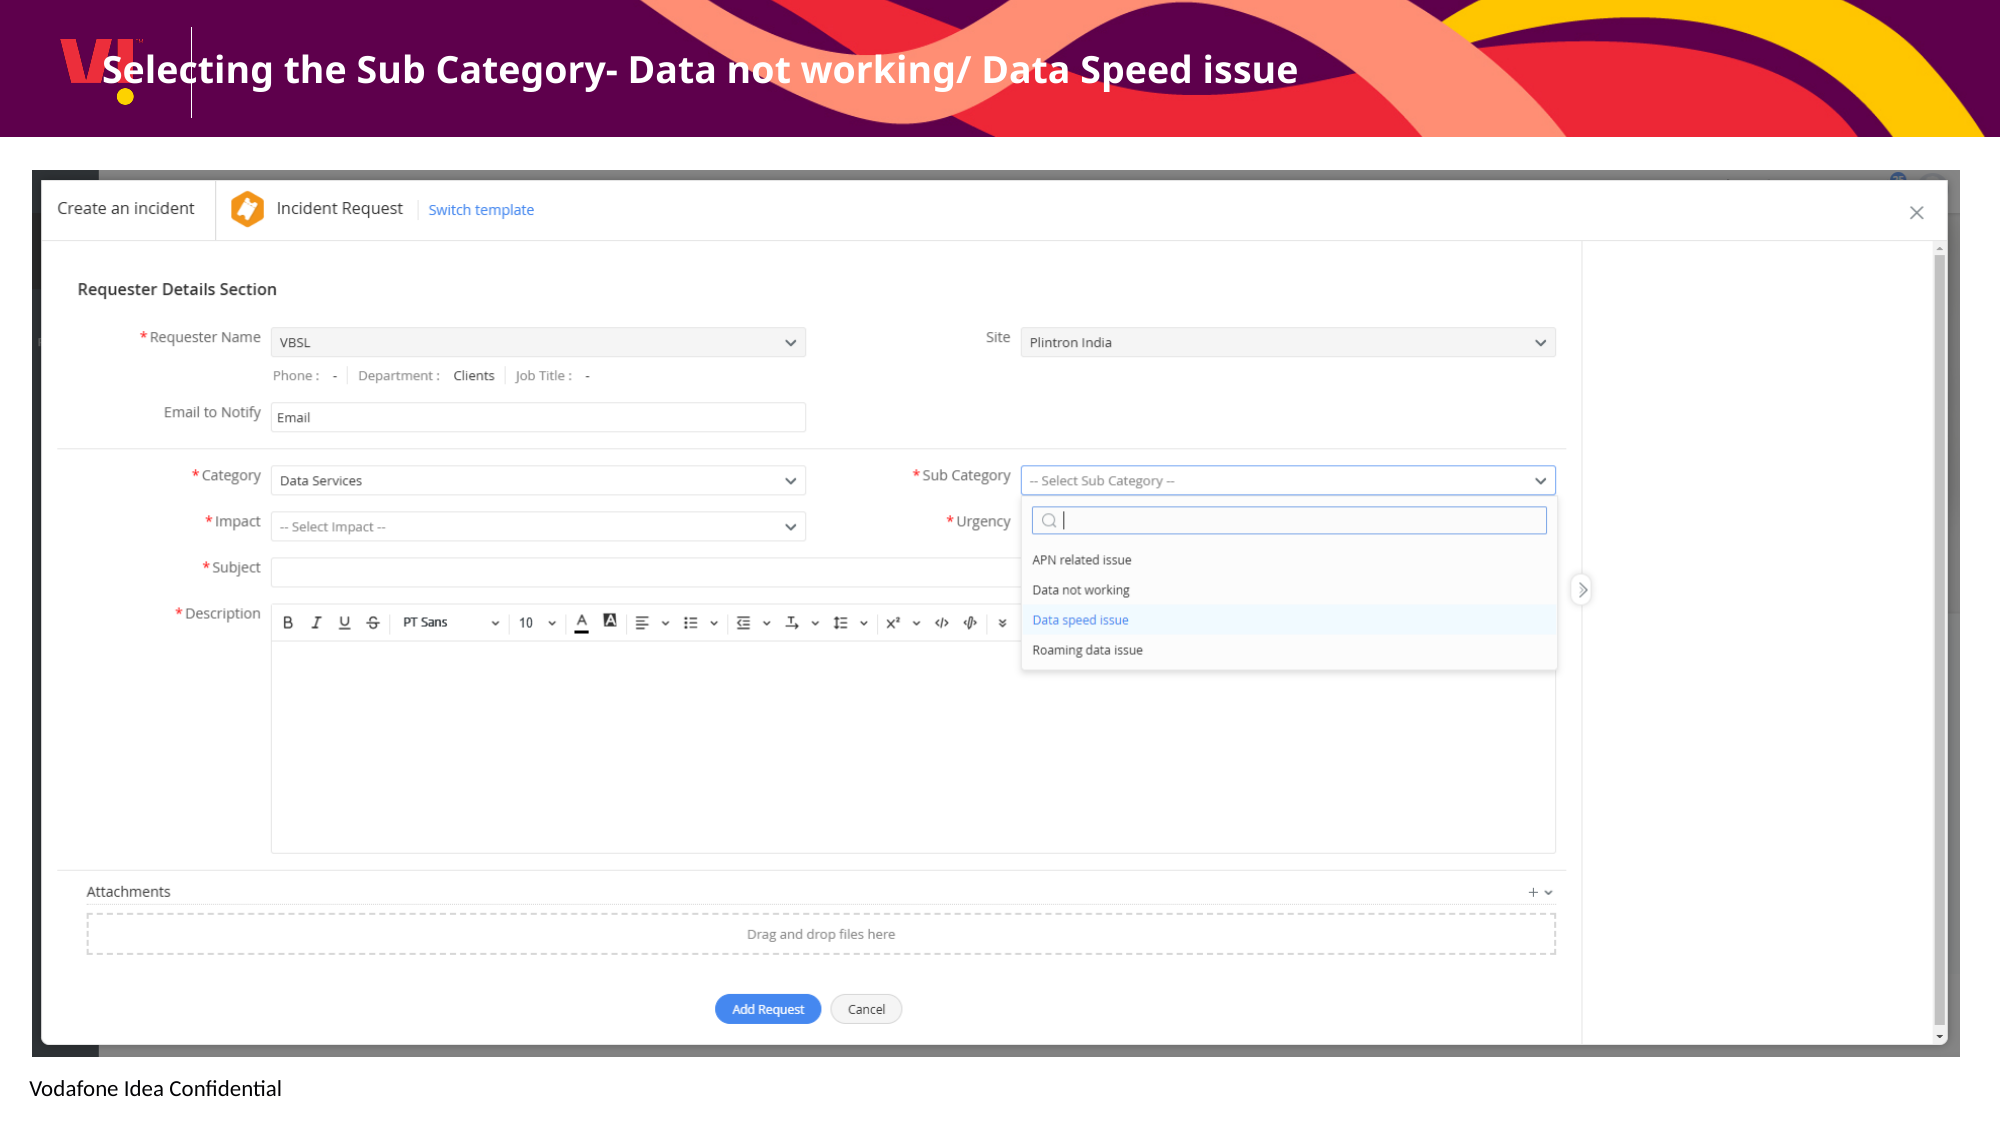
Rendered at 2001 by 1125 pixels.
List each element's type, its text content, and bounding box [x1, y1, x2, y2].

picture [32, 170, 1960, 1057]
text_box Selecting the Sub Category- Data not working/ Data Speed issue [87, 38, 1315, 99]
picture [0, 0, 2000, 137]
